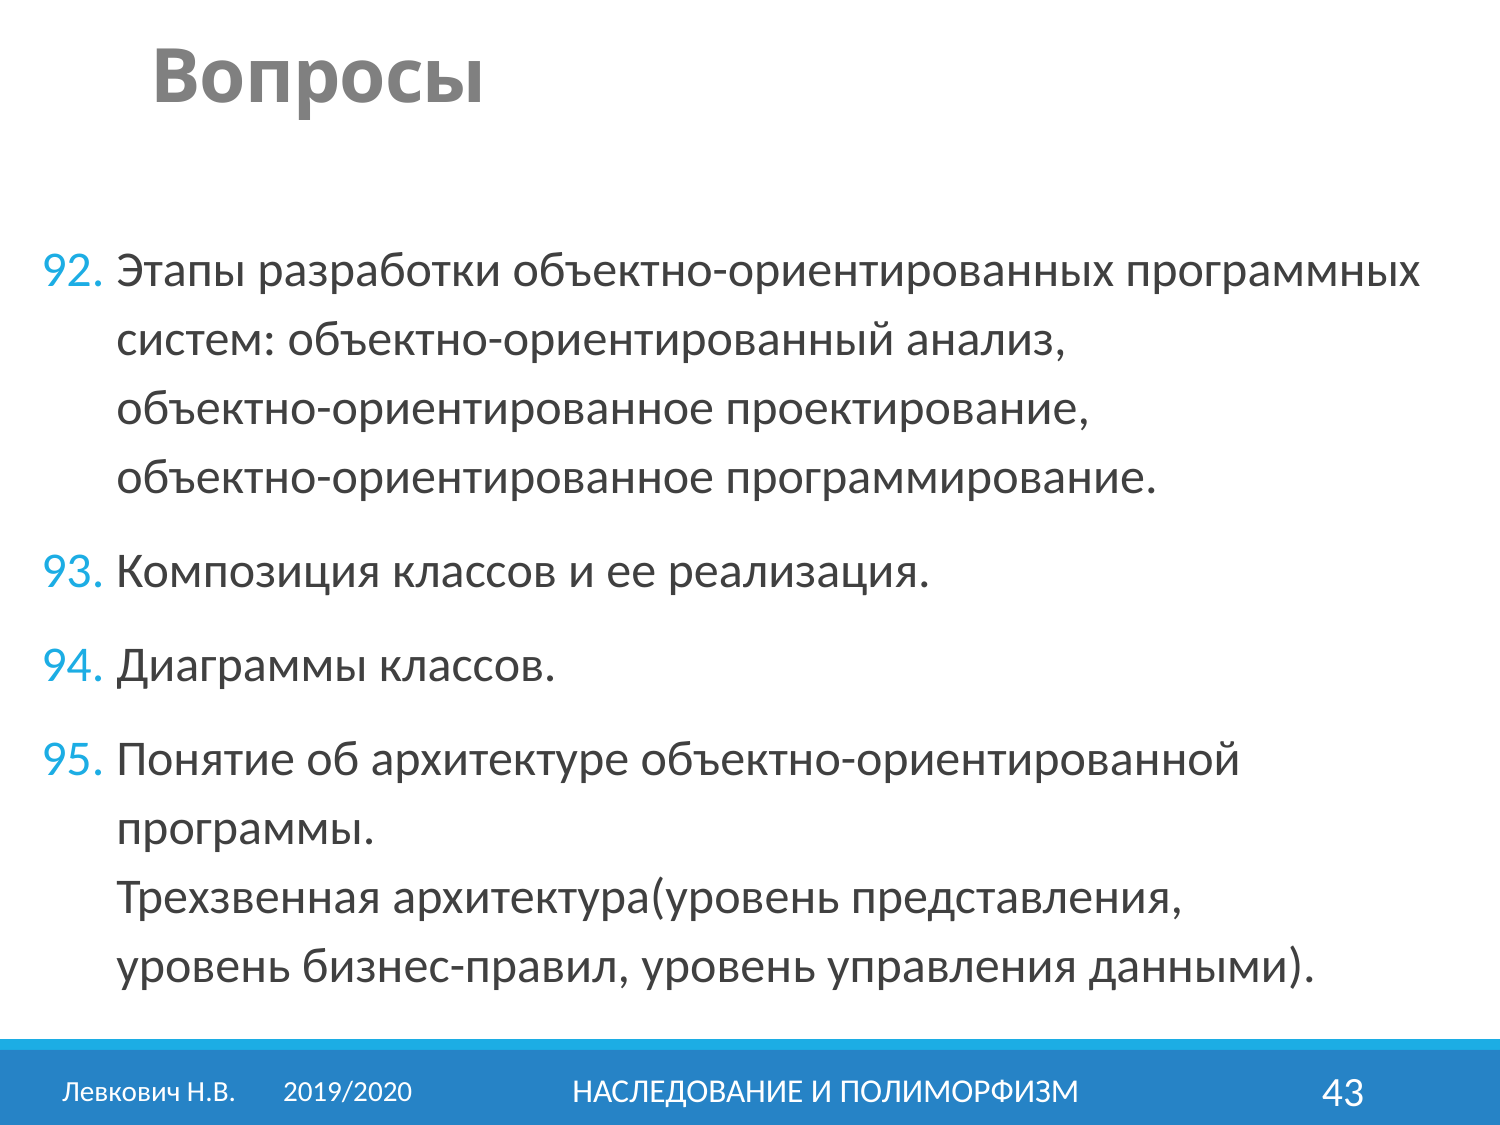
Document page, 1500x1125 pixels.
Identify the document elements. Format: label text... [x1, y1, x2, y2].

slide_number Левкович Н.В. 2019/2020 [47, 1059, 440, 1120]
footer Наследование и полиморфизм [453, 1059, 1199, 1120]
slide_number 43 [1218, 1059, 1380, 1120]
text_box Этапы разработки объектно-ориентированных программных систем: объектно-ориентированный анализ, объектно-ориентированное проектирование, объектно-ориентированное программирование. Композиция классов и ее реализация. Диаграммы классов. Понятие об архитектуре объектно-ориентированной программы. Трехзвенная архитектура(уровень представления, уровень бизнес-правил, уровень управления данными). [41, 219, 1459, 894]
text_box Вопросы [135, 19, 1465, 139]
